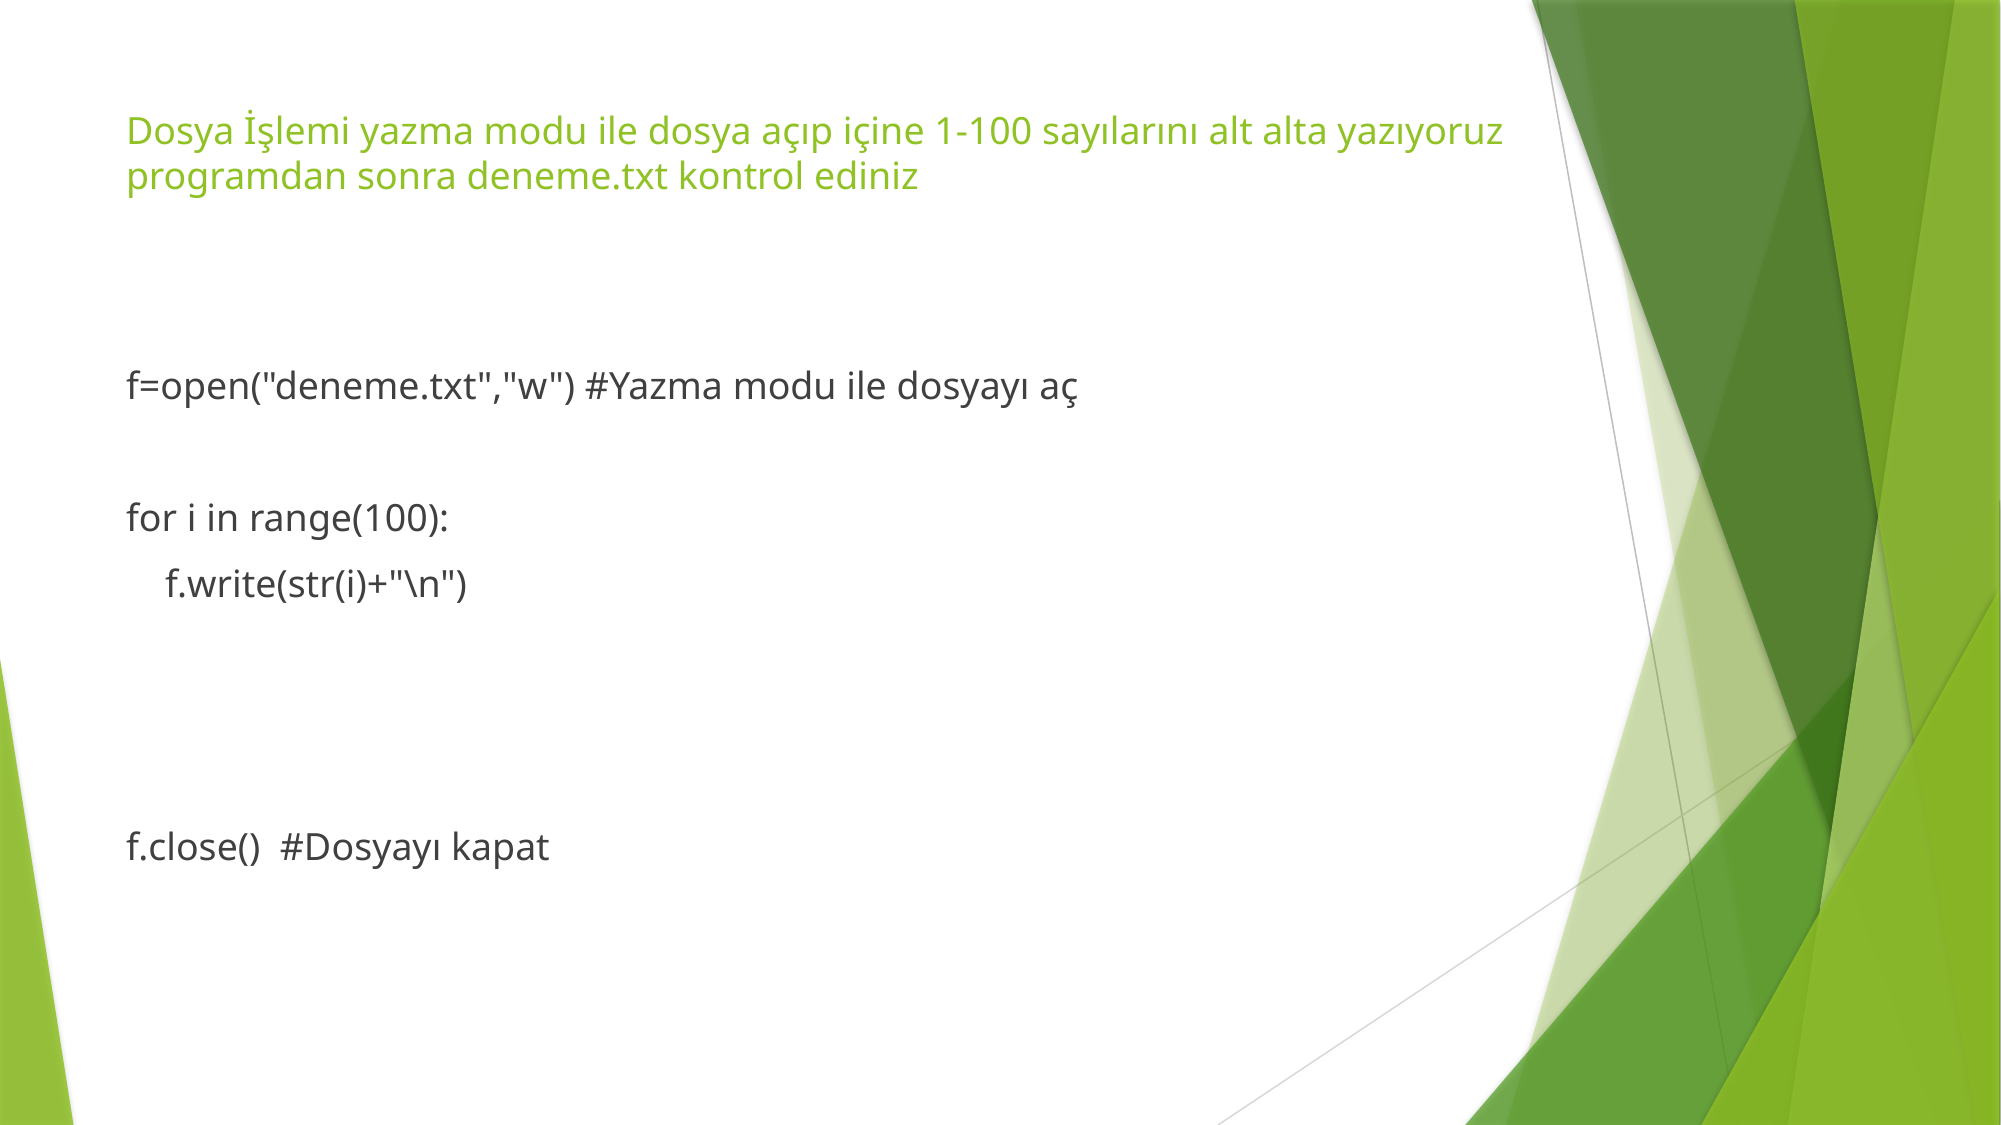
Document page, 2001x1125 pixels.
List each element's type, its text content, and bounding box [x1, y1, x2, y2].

list f=open("deneme.txt","w") #Yazma modu ile dosyayı aç for i in range(100): f.write(str(i)+"\n") f.close() #Dosyayı kapat [111, 354, 1522, 992]
title Dosya İşlemi yazma modu ile dosya açıp içine 1-100 sayılarını alt alta yazıyoruz programdan sonra deneme.txt kontrol ediniz [111, 99, 1522, 283]
